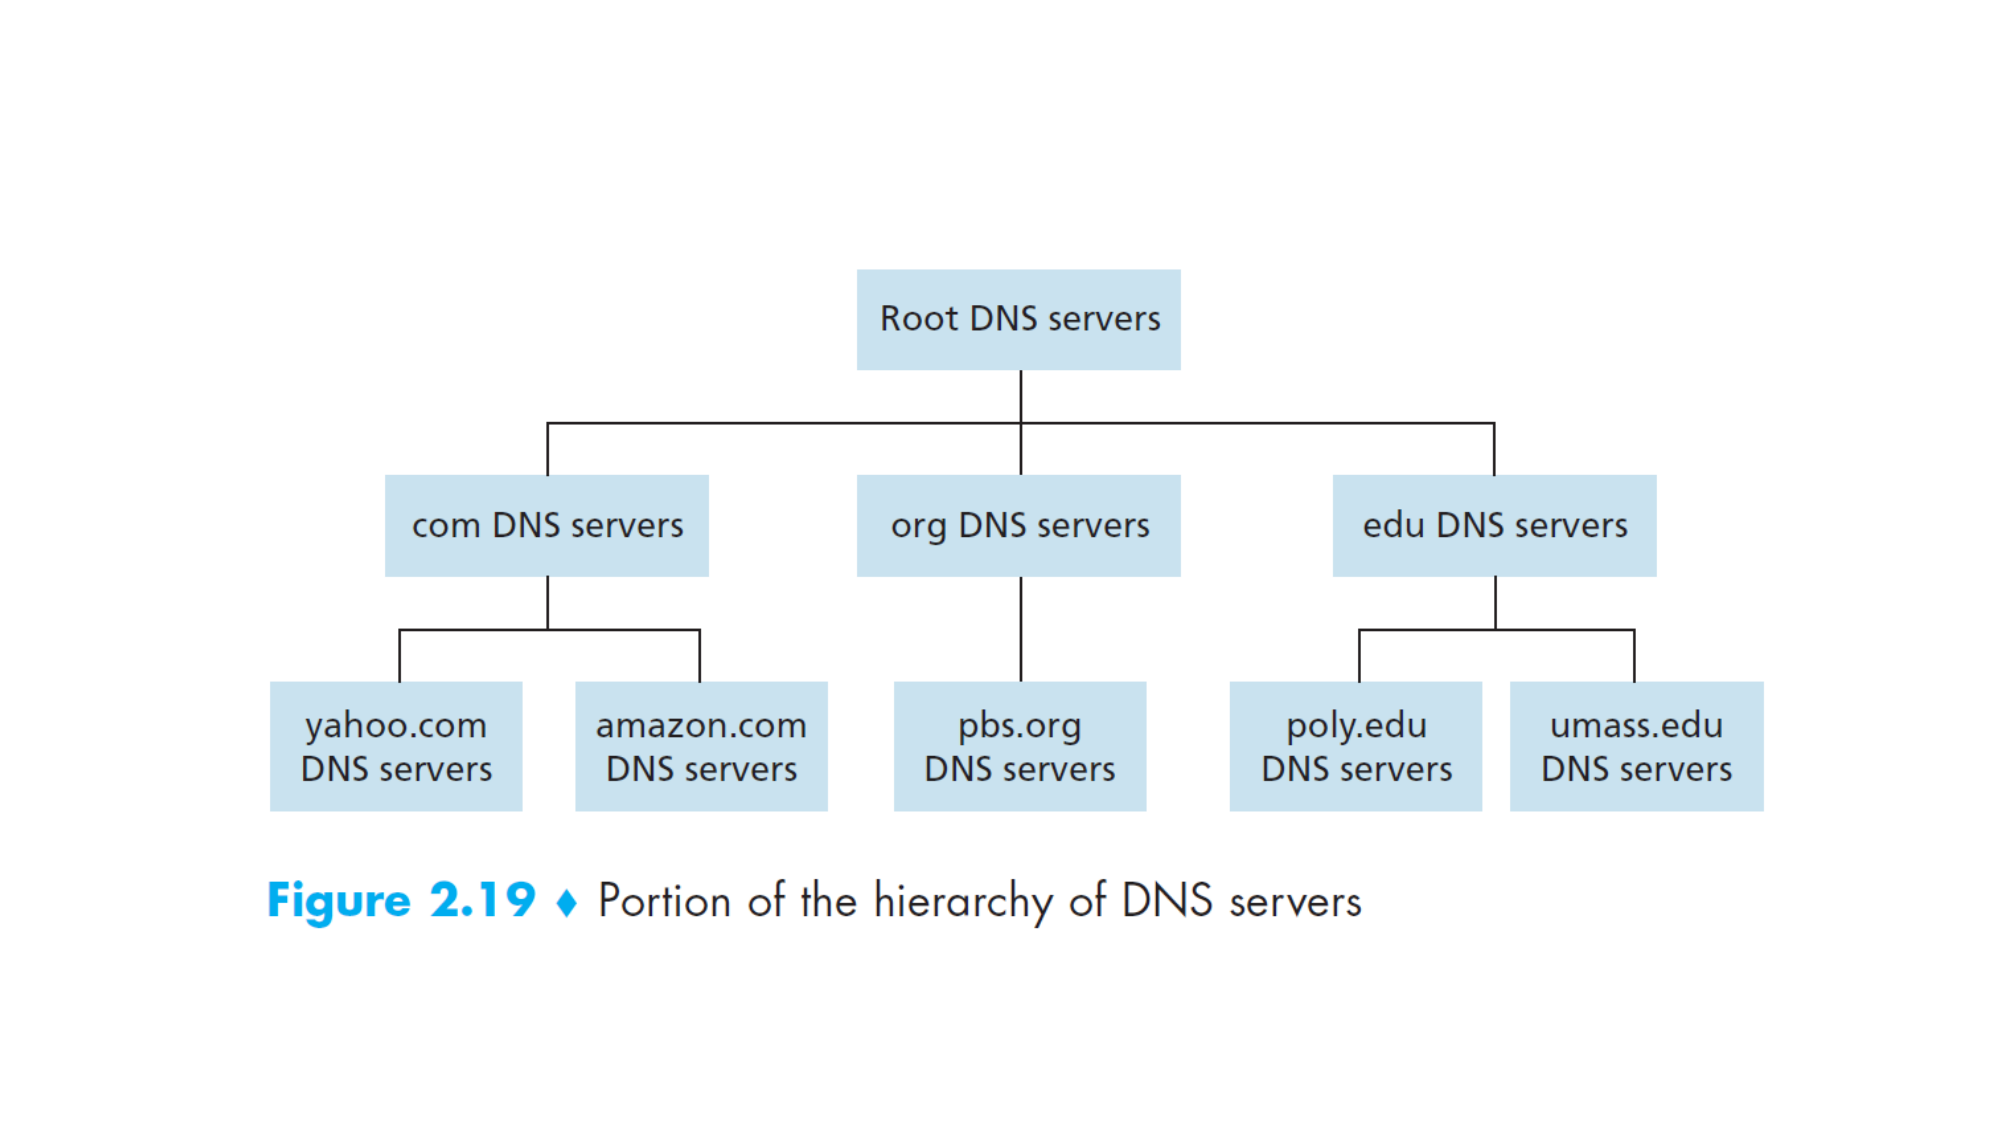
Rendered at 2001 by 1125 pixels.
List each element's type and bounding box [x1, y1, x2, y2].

list [105, 157, 1895, 968]
